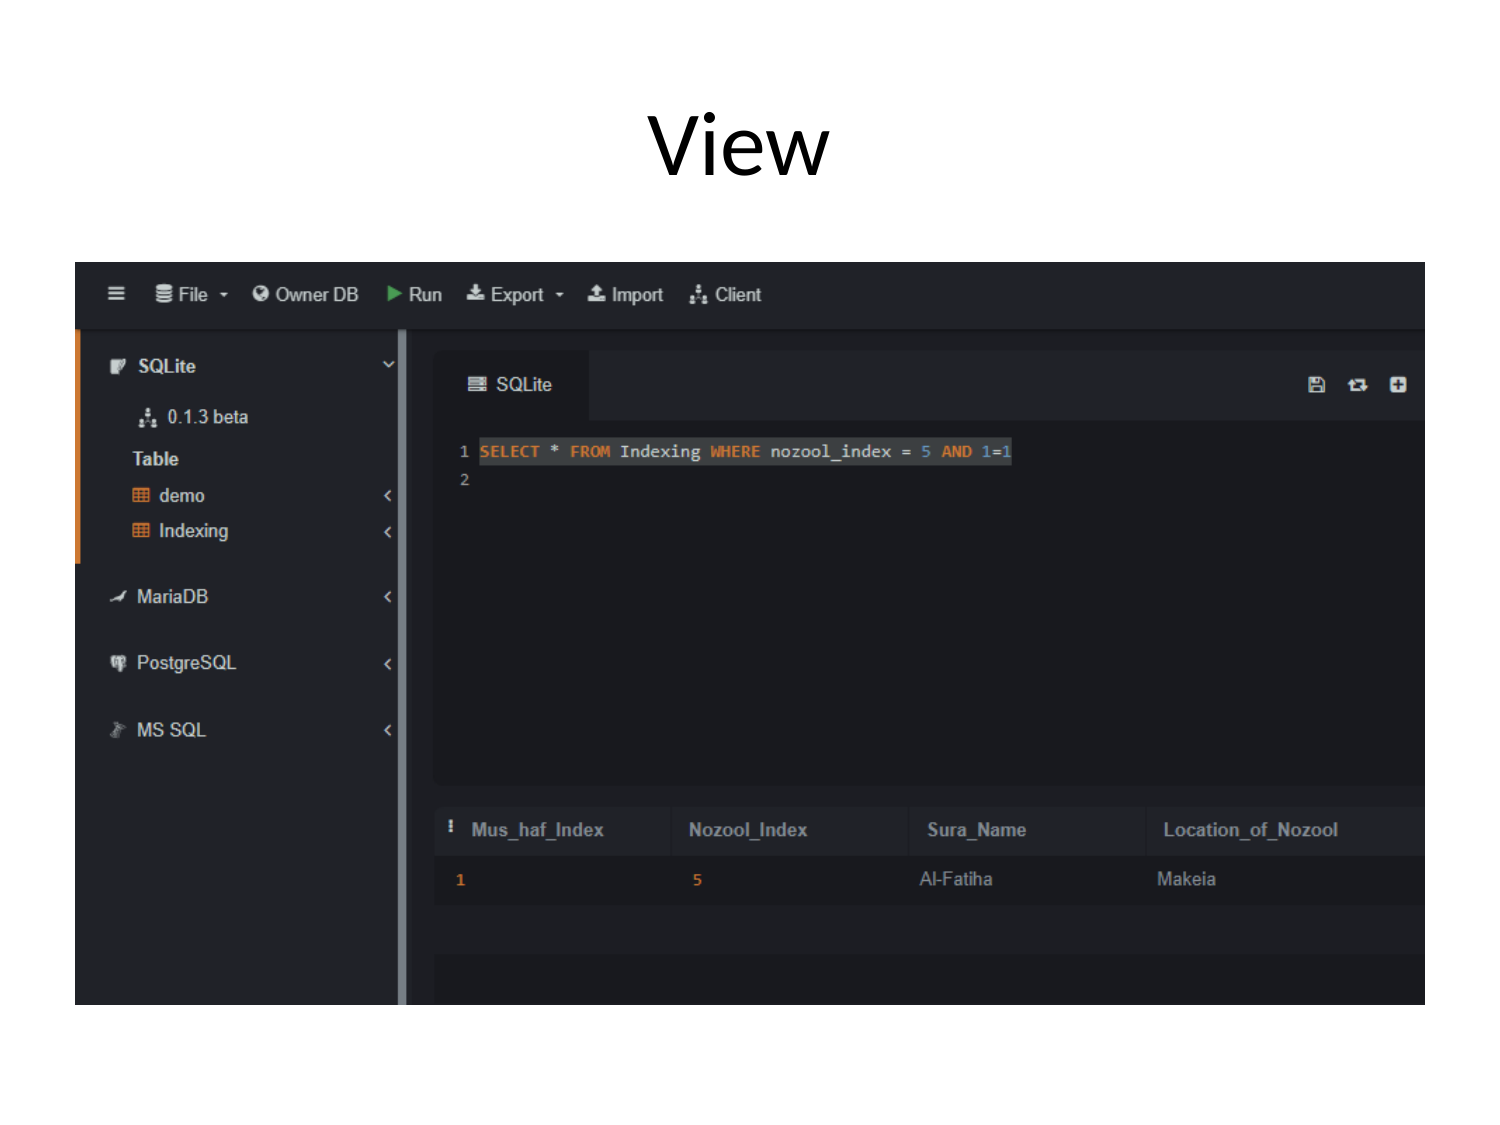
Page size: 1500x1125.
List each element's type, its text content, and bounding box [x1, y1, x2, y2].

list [75, 262, 1425, 1006]
title View [75, 45, 1425, 233]
